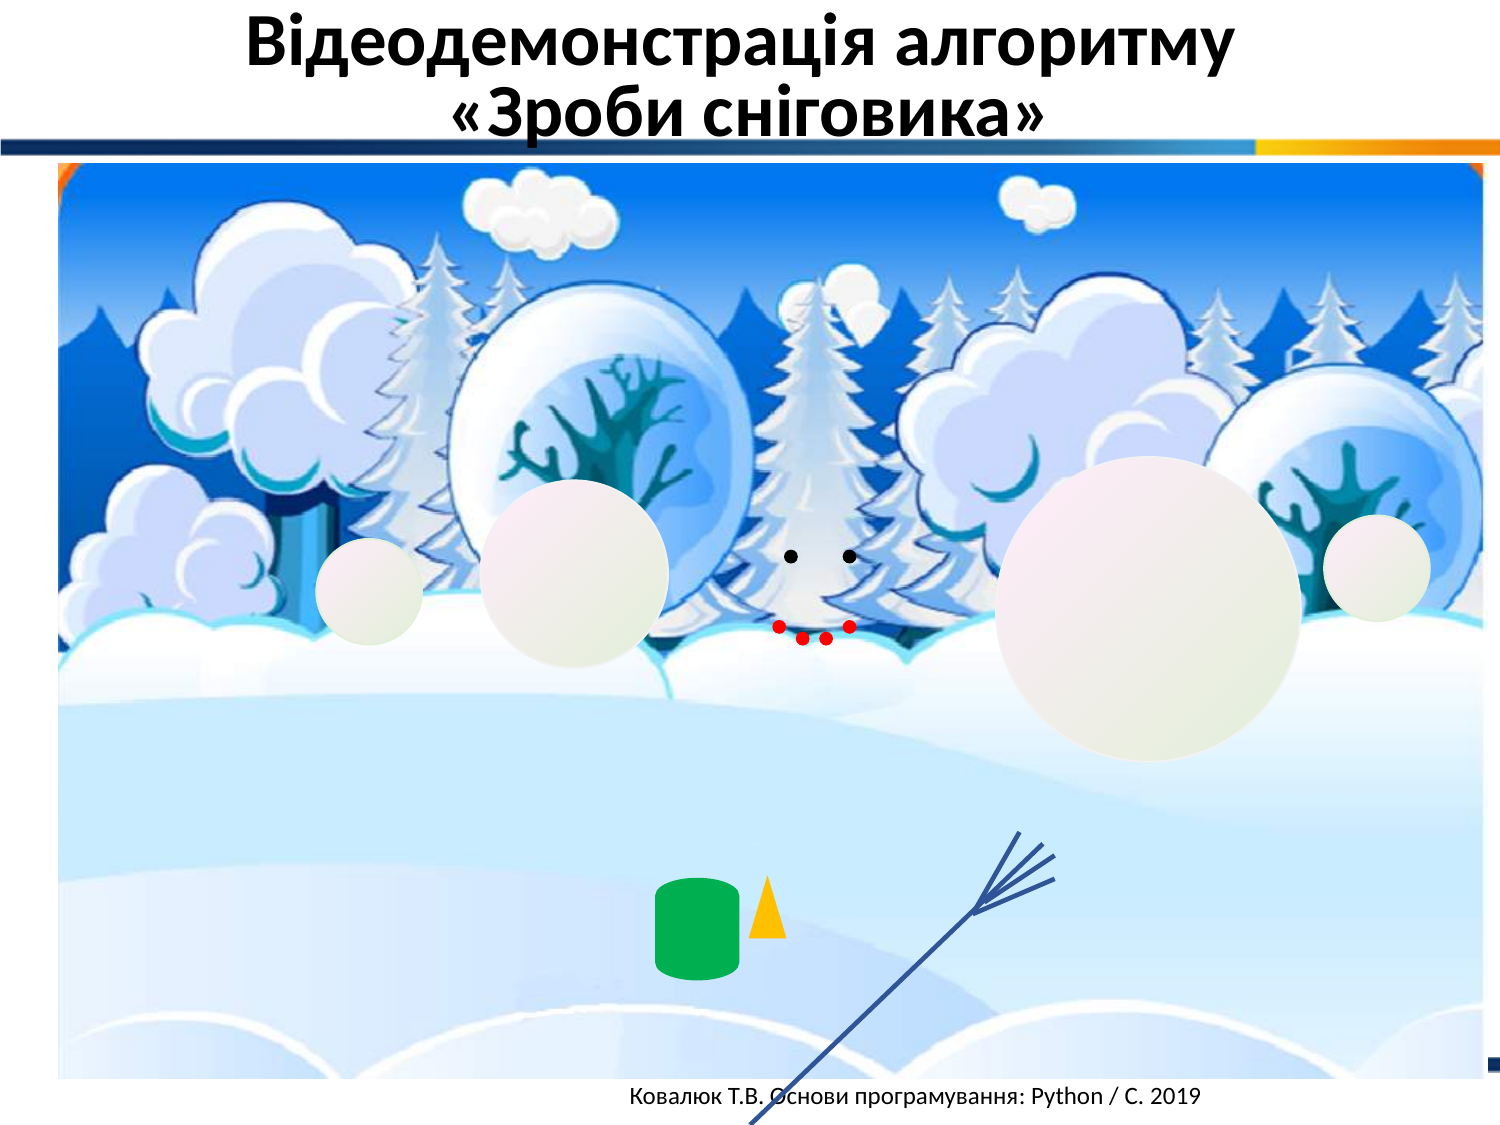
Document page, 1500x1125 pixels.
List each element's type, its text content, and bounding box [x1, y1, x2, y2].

text_box Відеодемонстрація алгоритму «Зроби сніговика» [0, 0, 1500, 79]
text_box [749, 831, 1055, 1125]
picture [2, 139, 1500, 155]
picture [58, 163, 1500, 1079]
